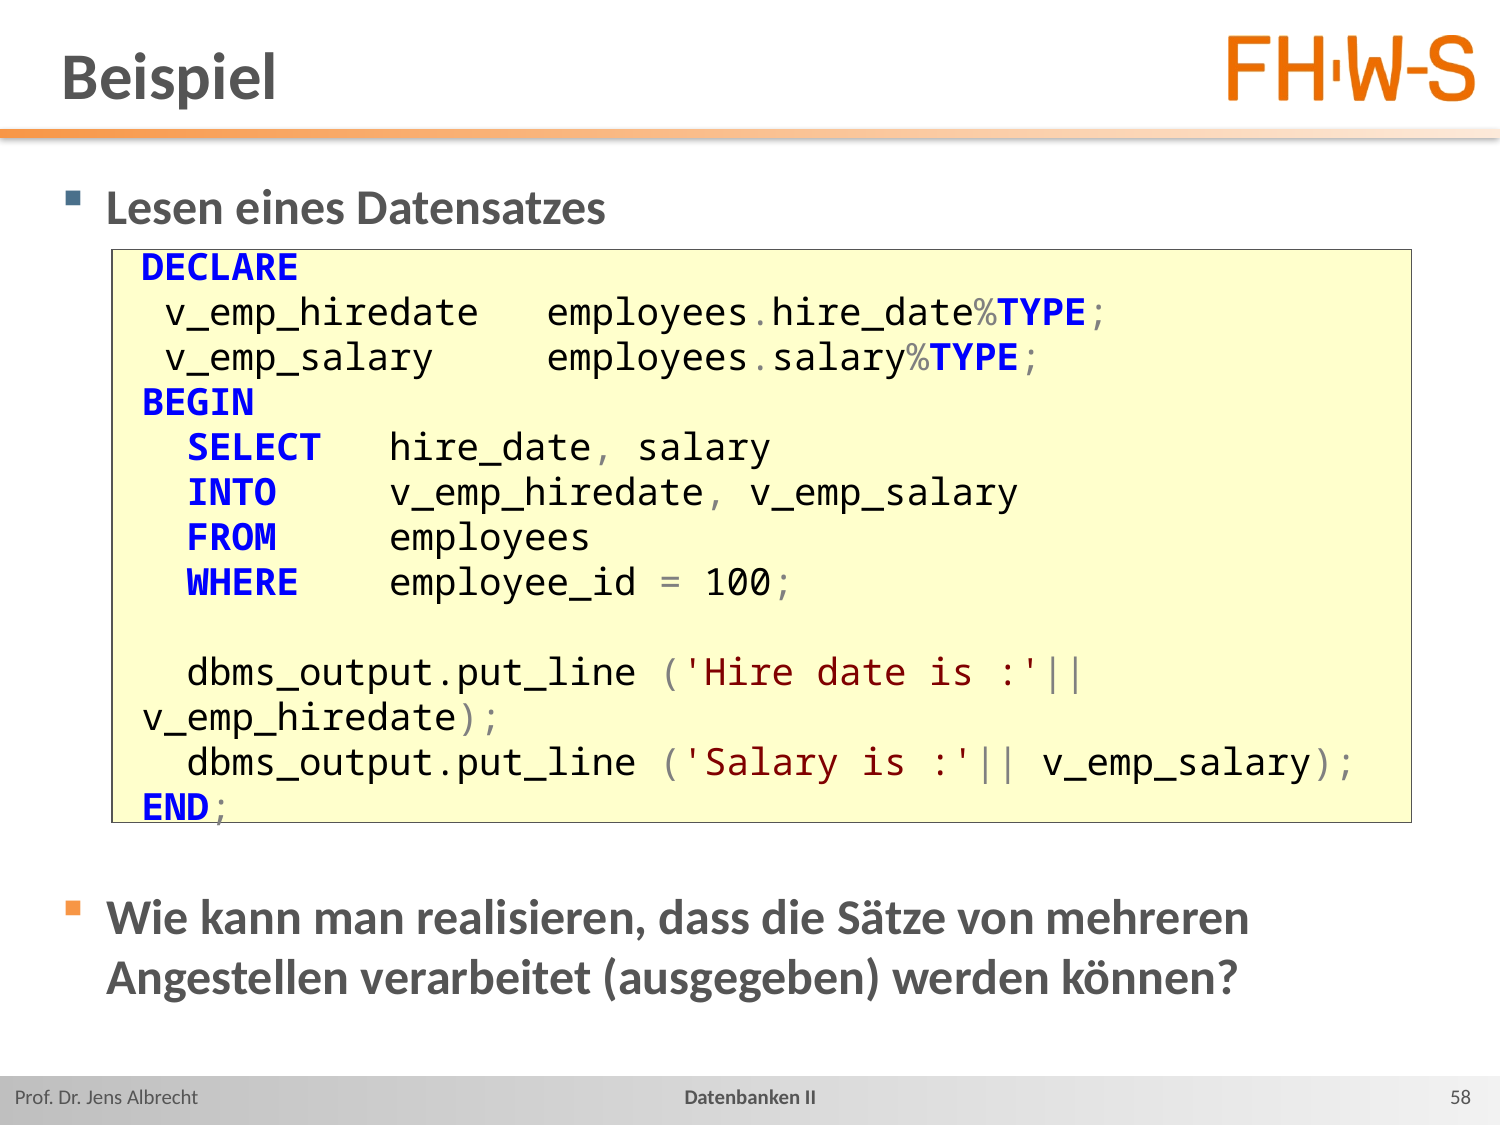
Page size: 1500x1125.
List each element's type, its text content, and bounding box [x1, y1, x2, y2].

picture [1228, 35, 1483, 114]
text_box DECLARE v_emp_hiredate employees.hire_date%TYPE; v_emp_salary employees.salary%TYPE; BEGIN SELECT hire_date, salary INTO v_emp_hiredate, v_emp_salary FROM employees WHERE employee_id = 100; dbms_output.put_line ('Hire date is :'|| v_emp_hiredate); dbms_output.put_line ('Salary is :'|| v_emp_salary); END; [112, 249, 1412, 823]
list Lesen eines Datensatzes Wie kann man realisieren, dass die Sätze von mehreren Angestellen verarbeitet (ausgegeben) werden können? [46, 166, 1454, 1041]
title Beispiel [47, 25, 1211, 126]
